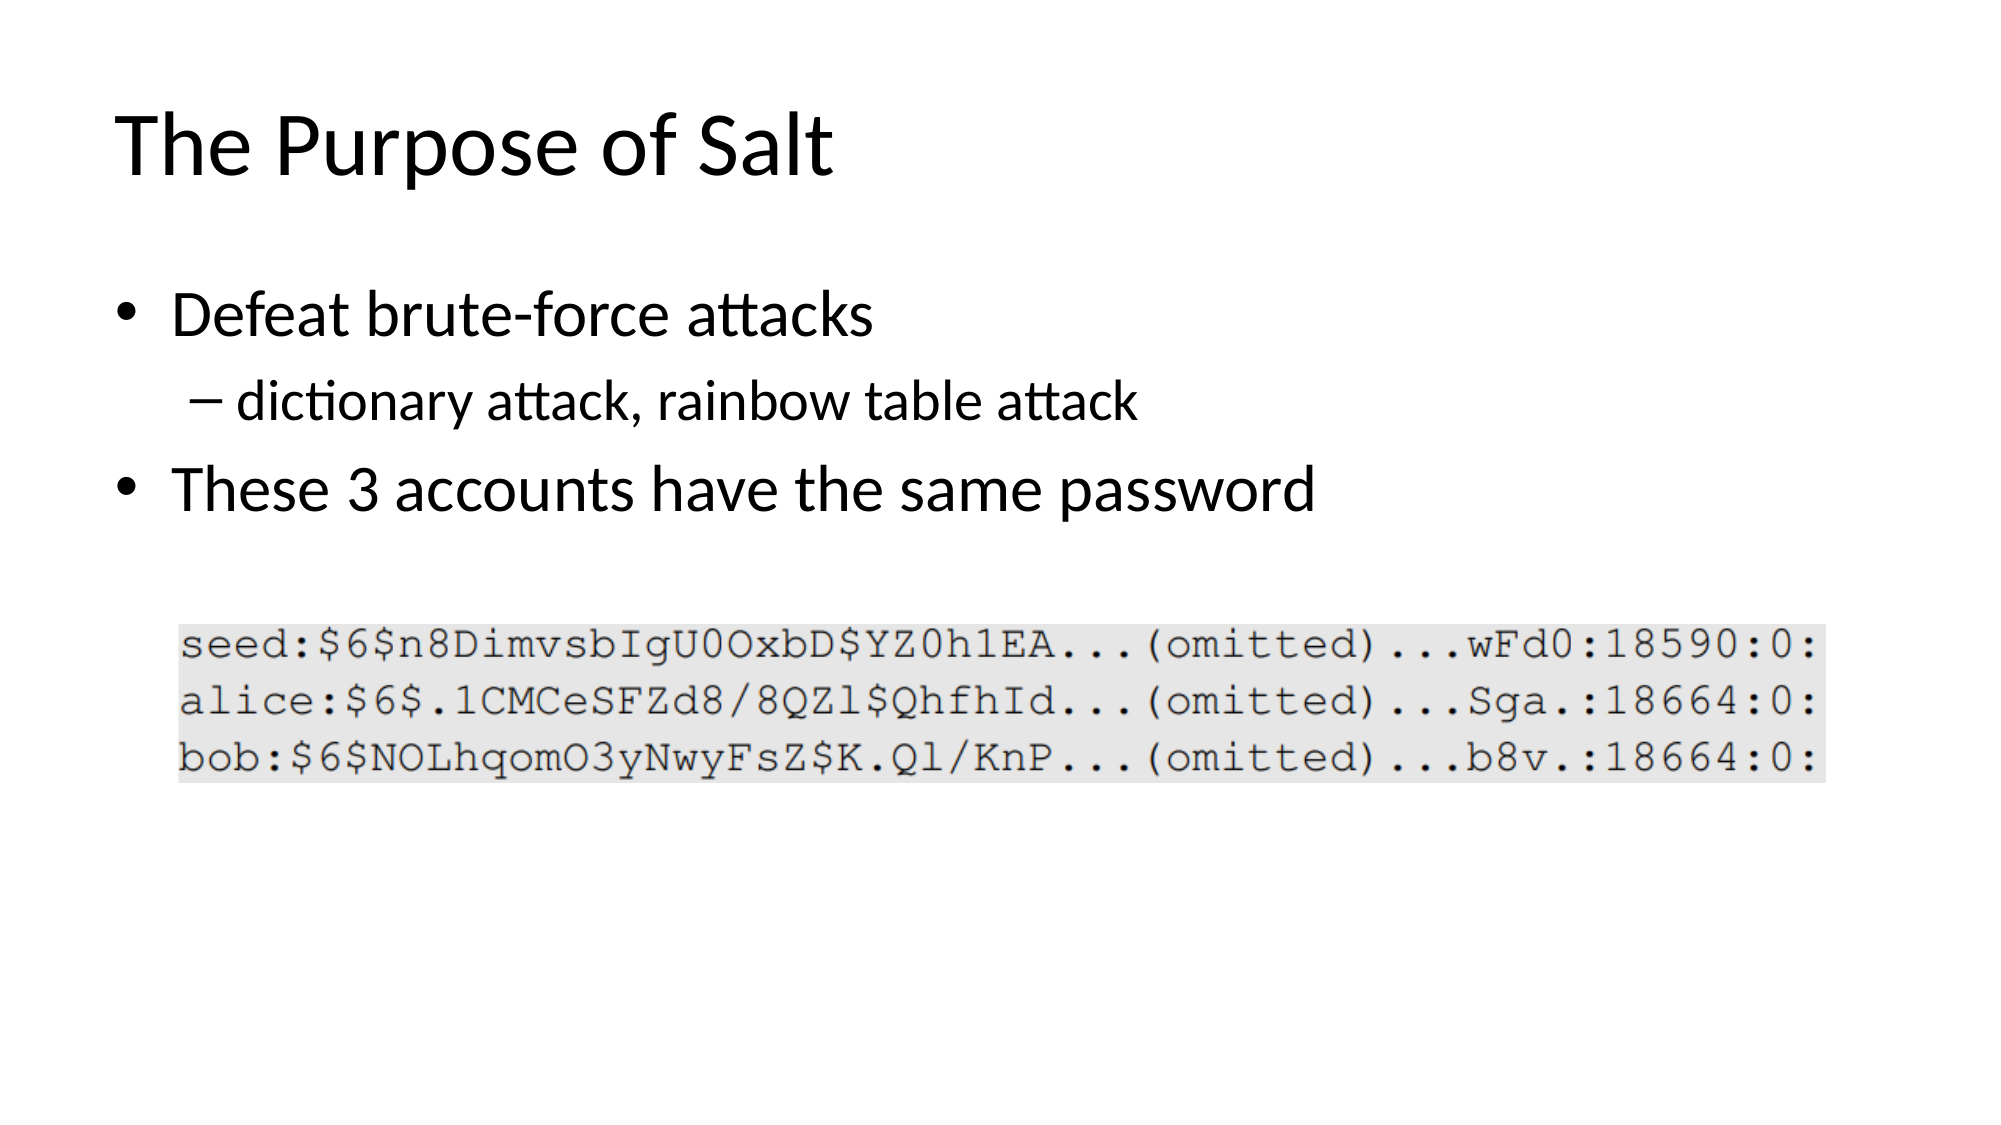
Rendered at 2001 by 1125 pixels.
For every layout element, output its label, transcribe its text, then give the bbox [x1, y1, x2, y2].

picture [174, 624, 1826, 784]
list Defeat brute-force attacks dictionary attack, rainbow table attack These 3 accounts have the same password [99, 262, 1900, 1005]
title The Purpose of Salt [99, 45, 1900, 233]
